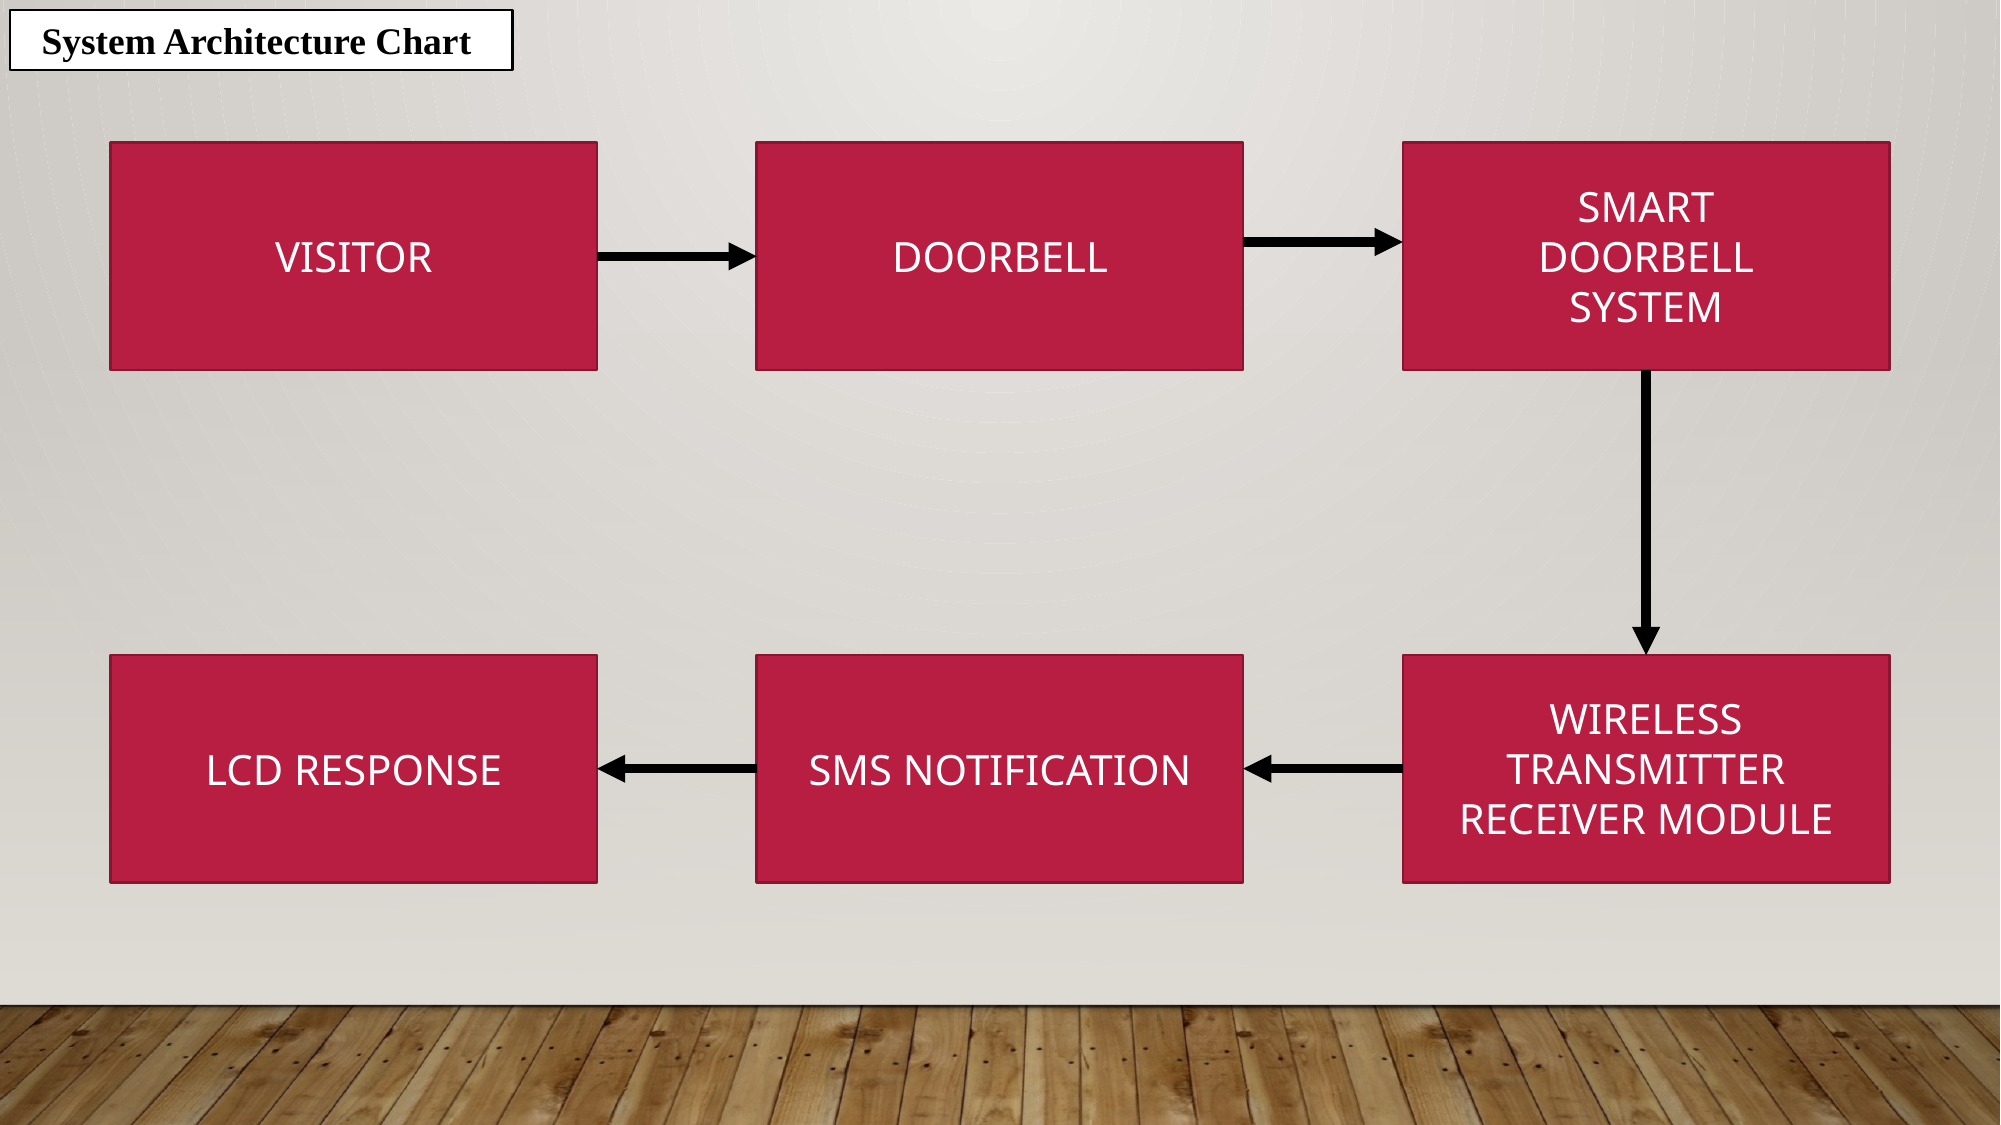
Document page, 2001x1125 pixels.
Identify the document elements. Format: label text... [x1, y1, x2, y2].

text_box [755, 141, 1244, 255]
text_box System Architecture Chart [9, 9, 514, 71]
text_box [1402, 654, 1891, 884]
text_box SMS NOTIFICATION [756, 735, 1244, 801]
text_box [109, 141, 598, 371]
text_box VISITOR [110, 223, 598, 289]
text_box [755, 654, 1244, 764]
text_box WIRELESS TRANSMITTER RECEIVER MODULE [1432, 685, 1860, 851]
text_box [755, 773, 1244, 884]
text_box [109, 654, 598, 884]
text_box SMART DOORBELL SYSTEM [1457, 173, 1835, 338]
text_box [755, 258, 1244, 371]
text_box [1402, 141, 1891, 371]
text_box LCD RESPONSE [161, 735, 546, 801]
picture [0, 1005, 2000, 1125]
text_box DOORBELL [756, 223, 1244, 289]
